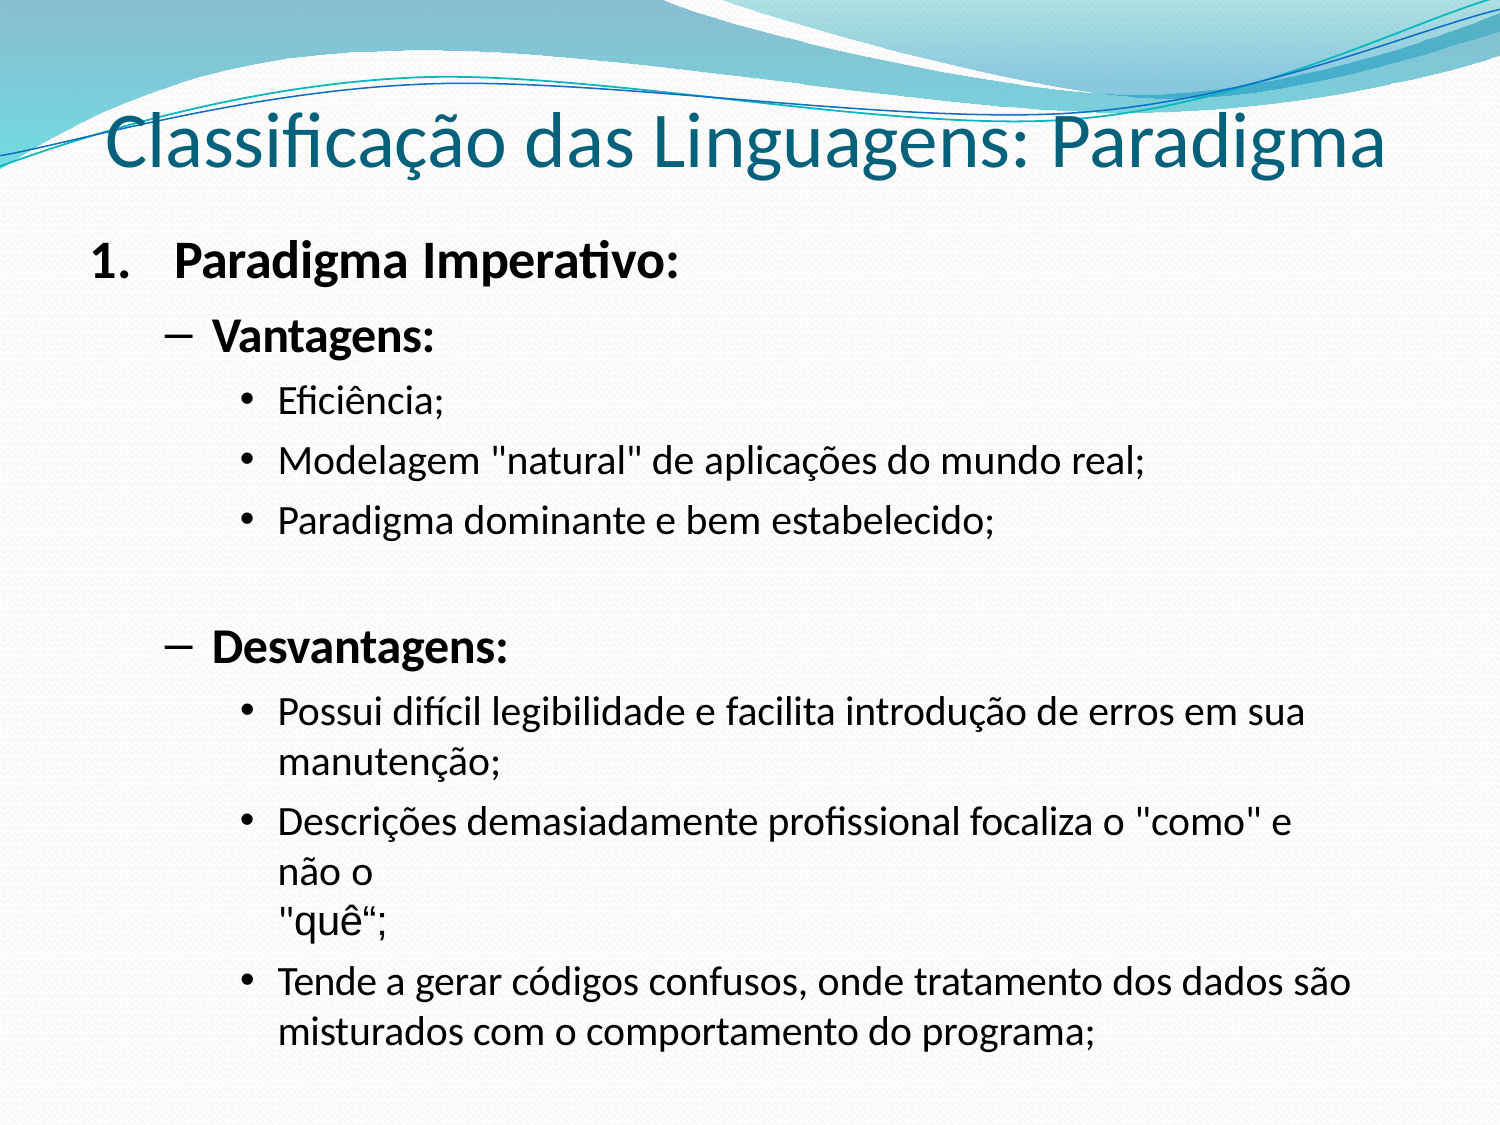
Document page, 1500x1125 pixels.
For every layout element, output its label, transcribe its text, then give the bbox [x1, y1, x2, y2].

title Classificação das Linguagens: Paradigma [103, 0, 1396, 184]
text_box Paradigma Imperativo: Vantagens: Eficiência; Modelagem "natural" de aplicações do mundo real; Paradigma dominante e bem estabelecido; Desvantagens: Possui difícil legibilidade e facilita introdução de erros em sua manutenção; Descrições demasiadamente profissional focaliza o "como" e não o "quê“; Tende a gerar códigos confusos, onde tratamento dos dados são misturados com o comportamento do programa; [87, 208, 1408, 1054]
